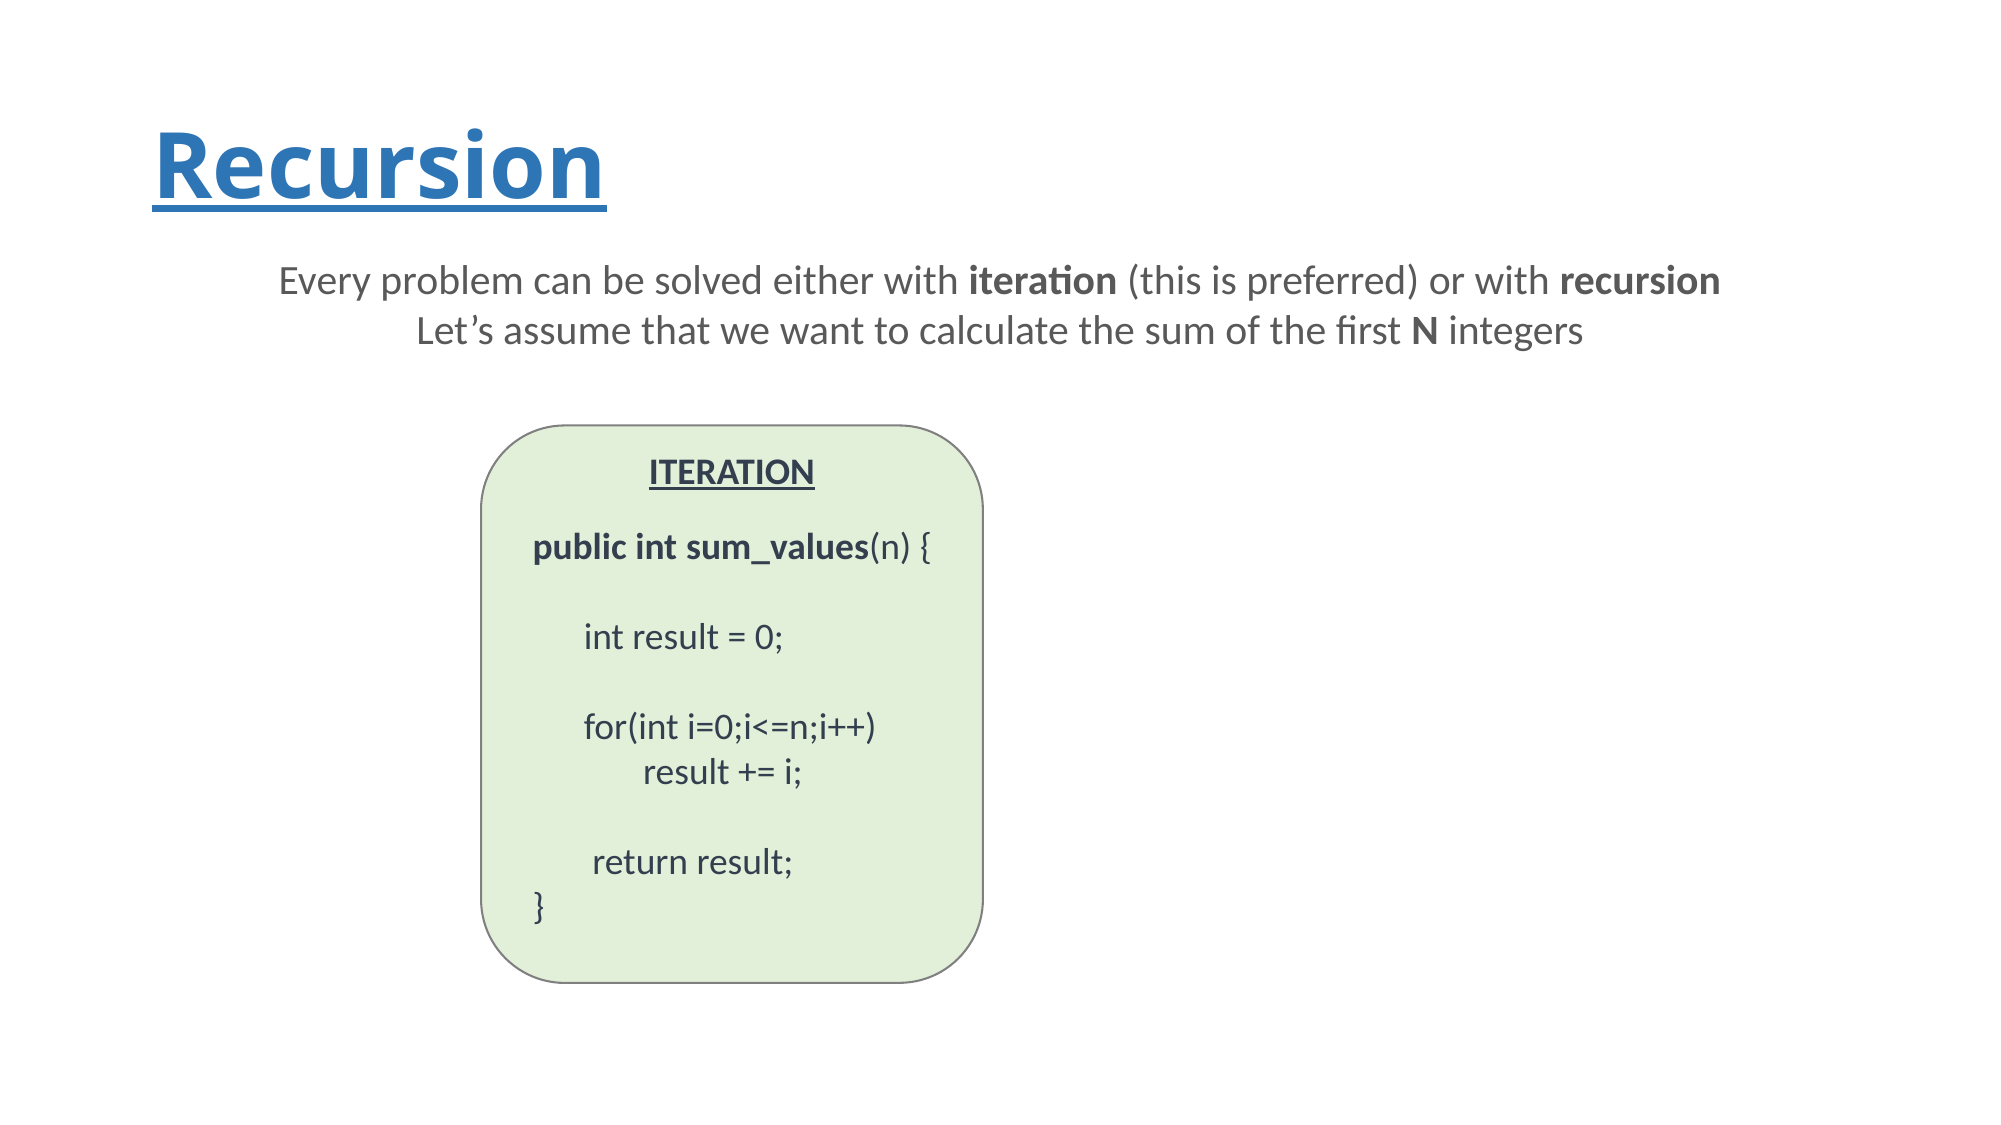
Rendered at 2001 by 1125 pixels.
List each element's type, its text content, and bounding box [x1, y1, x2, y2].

title Recursion [137, 59, 1863, 278]
text_box ITERATION [634, 439, 830, 500]
text_box [480, 424, 984, 984]
text_box public int sum_values(n) { int result = 0; for(int i=0;i<=n;i++) result += i; return result; } [517, 514, 947, 935]
text_box Every problem can be solved either with iteration (this is preferred) or with recursion Let’s assume that we want to calculate the sum of the first N integers [263, 245, 1737, 361]
